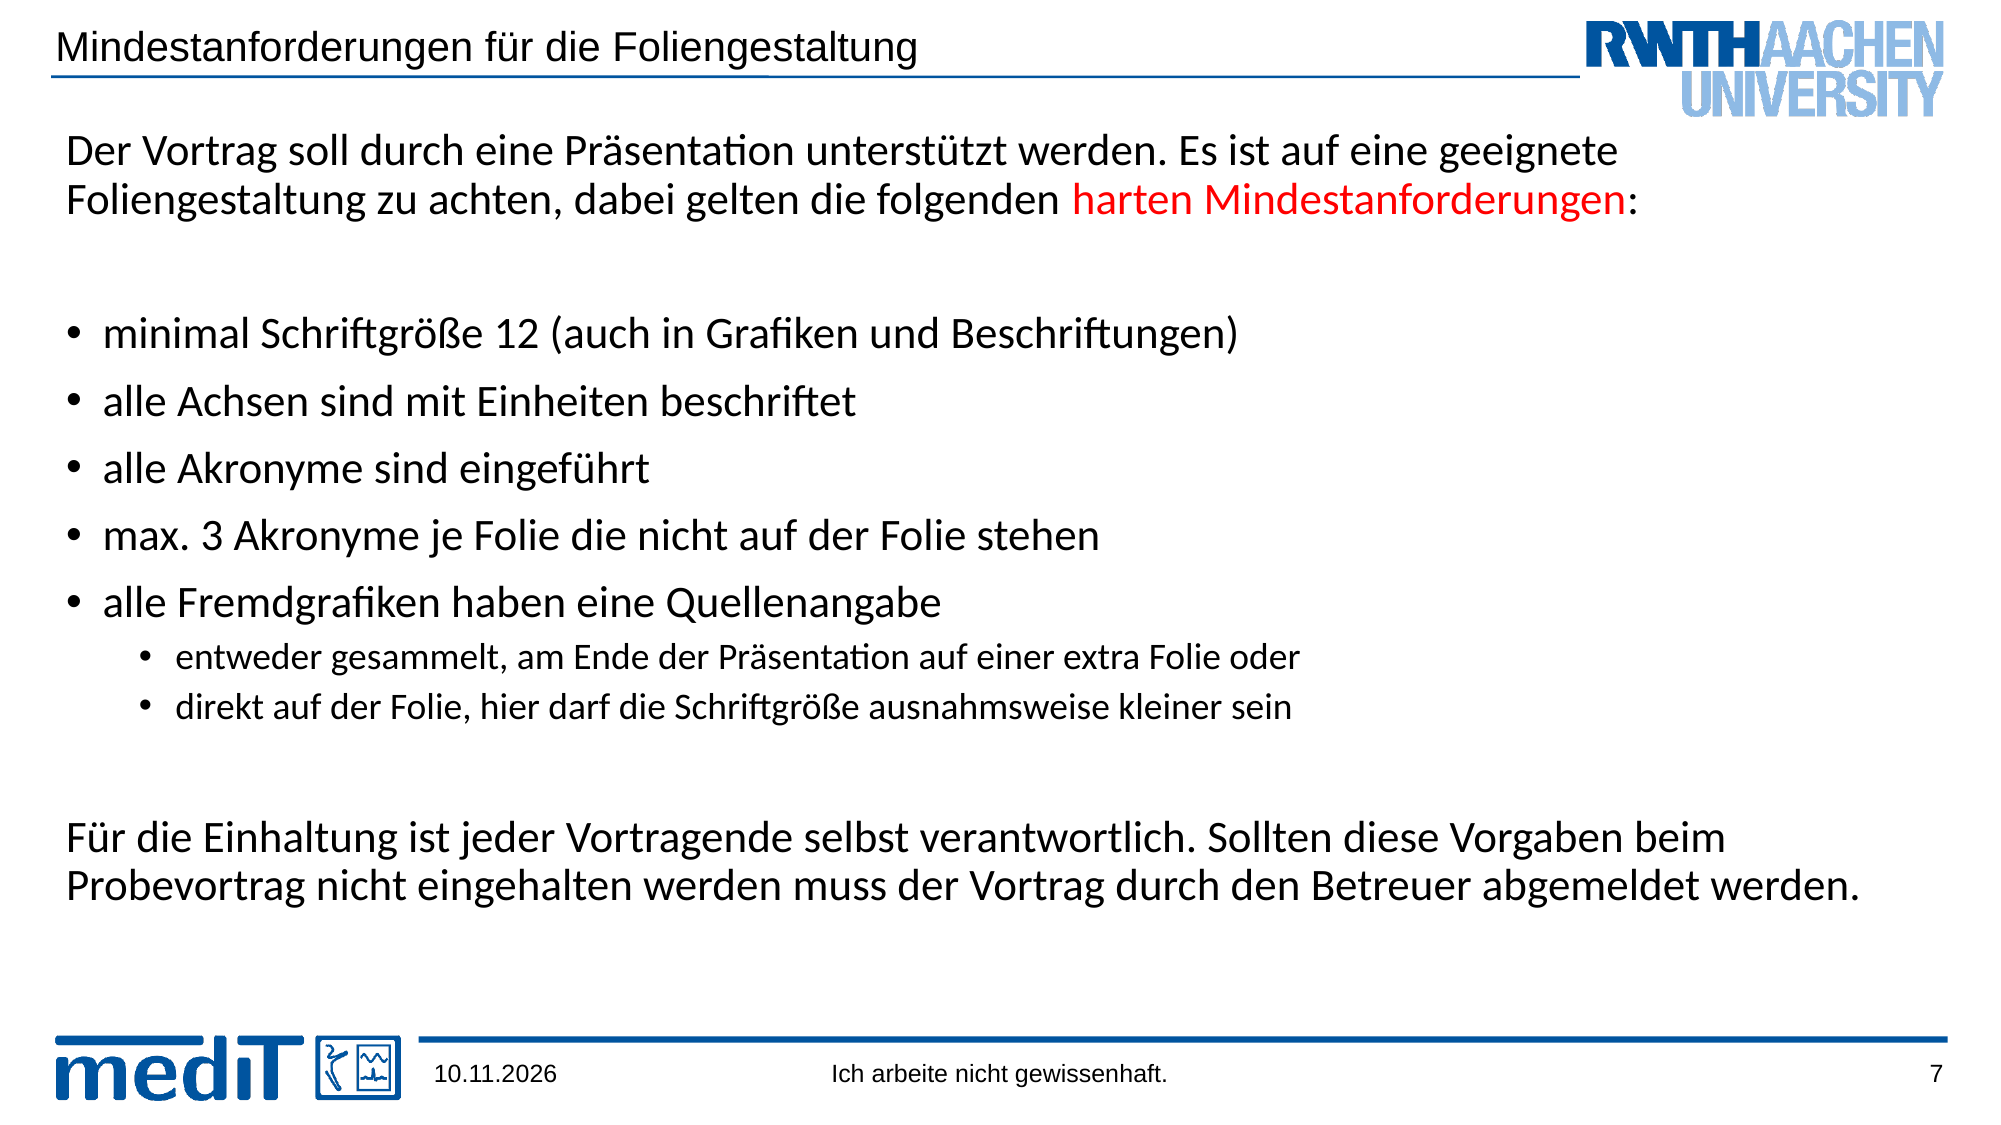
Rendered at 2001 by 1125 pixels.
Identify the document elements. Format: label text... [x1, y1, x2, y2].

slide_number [418, 1042, 588, 1103]
picture [1571, 20, 1944, 117]
slide_number 7 [1508, 1042, 1959, 1103]
list Der Vortrag soll durch eine Präsentation unterstützt werden. Es ist auf eine geeignete Foliengestaltung zu achten, dabei gelten die folgenden harten Mindestanforderungen: minimal Schriftgröße 12 (auch in Grafiken und Beschriftungen) alle Achsen sind mit Einheiten beschriftet alle Akronyme sind eingeführt max. 3 Akronyme je Folie die nicht auf der Folie stehen alle Fremdgrafiken haben eine Quellenangabe entweder gesammelt, am Ende der Präsentation auf einer extra Folie oder direkt auf der Folie, hier darf die Schriftgröße ausnahmsweise kleiner sein Für die Einhaltung ist jeder Vortragende selbst verantwortlich. Sollten diese Vorgaben beim Probevortrag nicht eingehalten werden muss der Vortrag durch den Betreuer abgemeldet werden. [51, 119, 1945, 919]
title Mindestanforderungen für die Foliengestaltung [40, 17, 1766, 79]
picture [55, 1007, 419, 1101]
